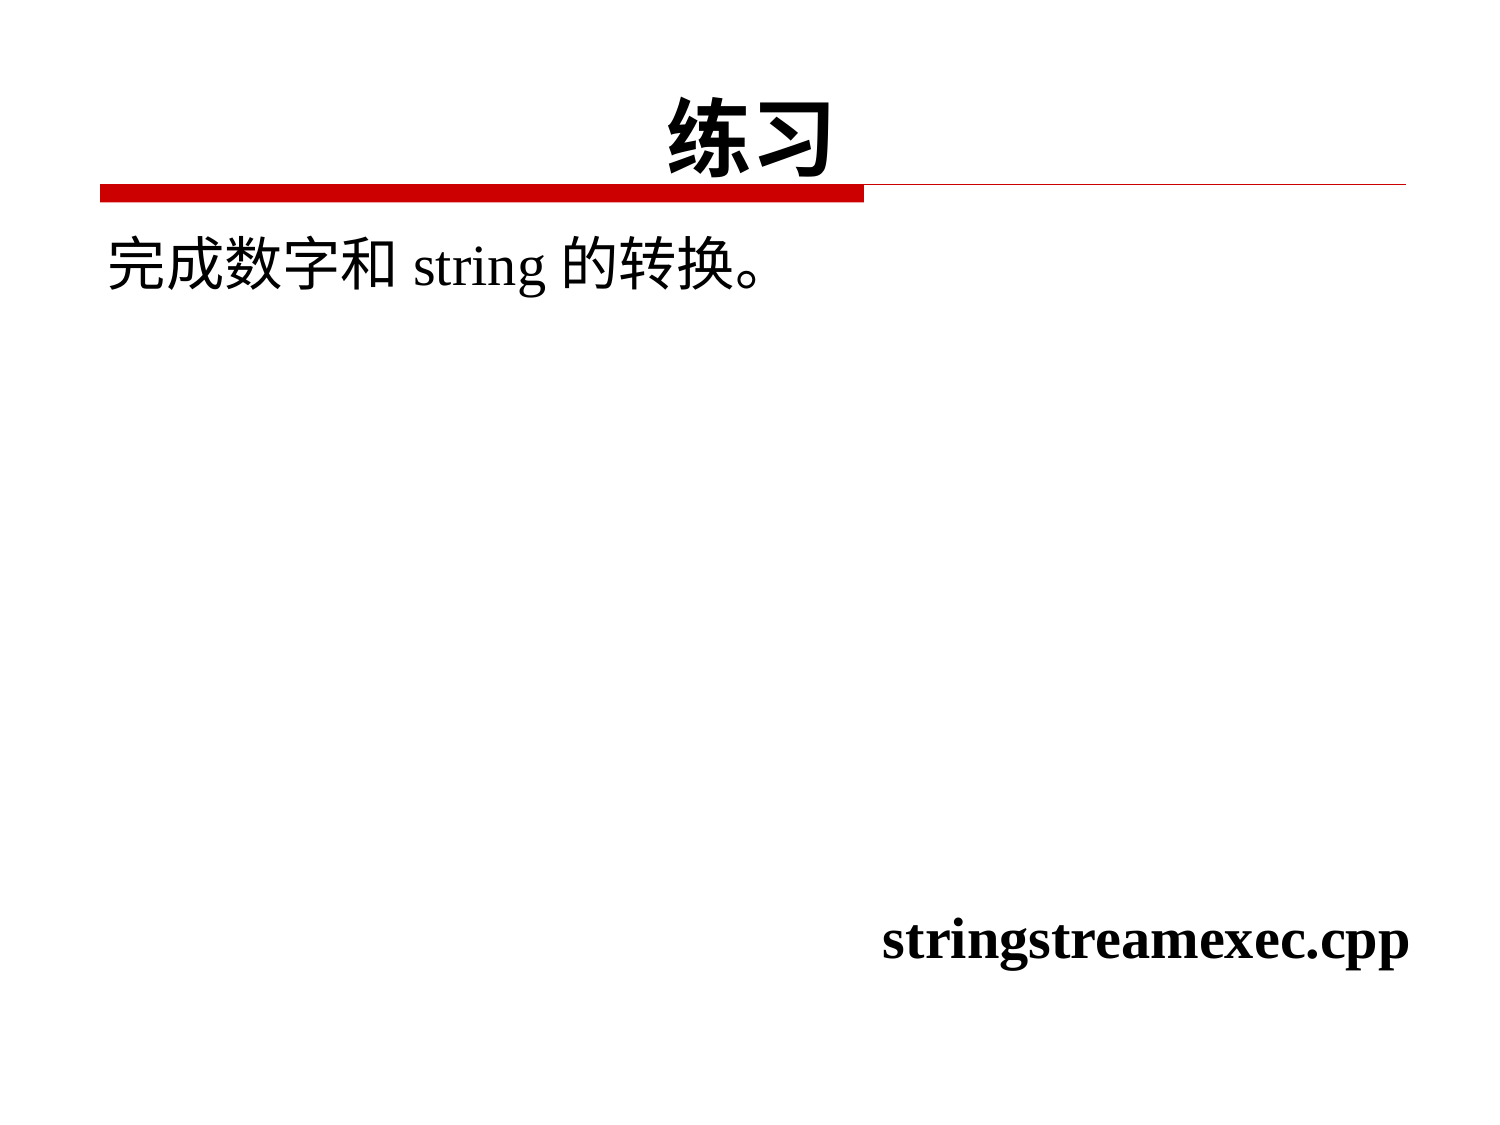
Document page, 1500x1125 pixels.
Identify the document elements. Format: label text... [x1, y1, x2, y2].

list 完成数字和string的转换。 [92, 220, 1459, 1035]
text_box stringstreamexec.cpp [868, 893, 1427, 978]
title 练习 [76, 7, 1427, 195]
